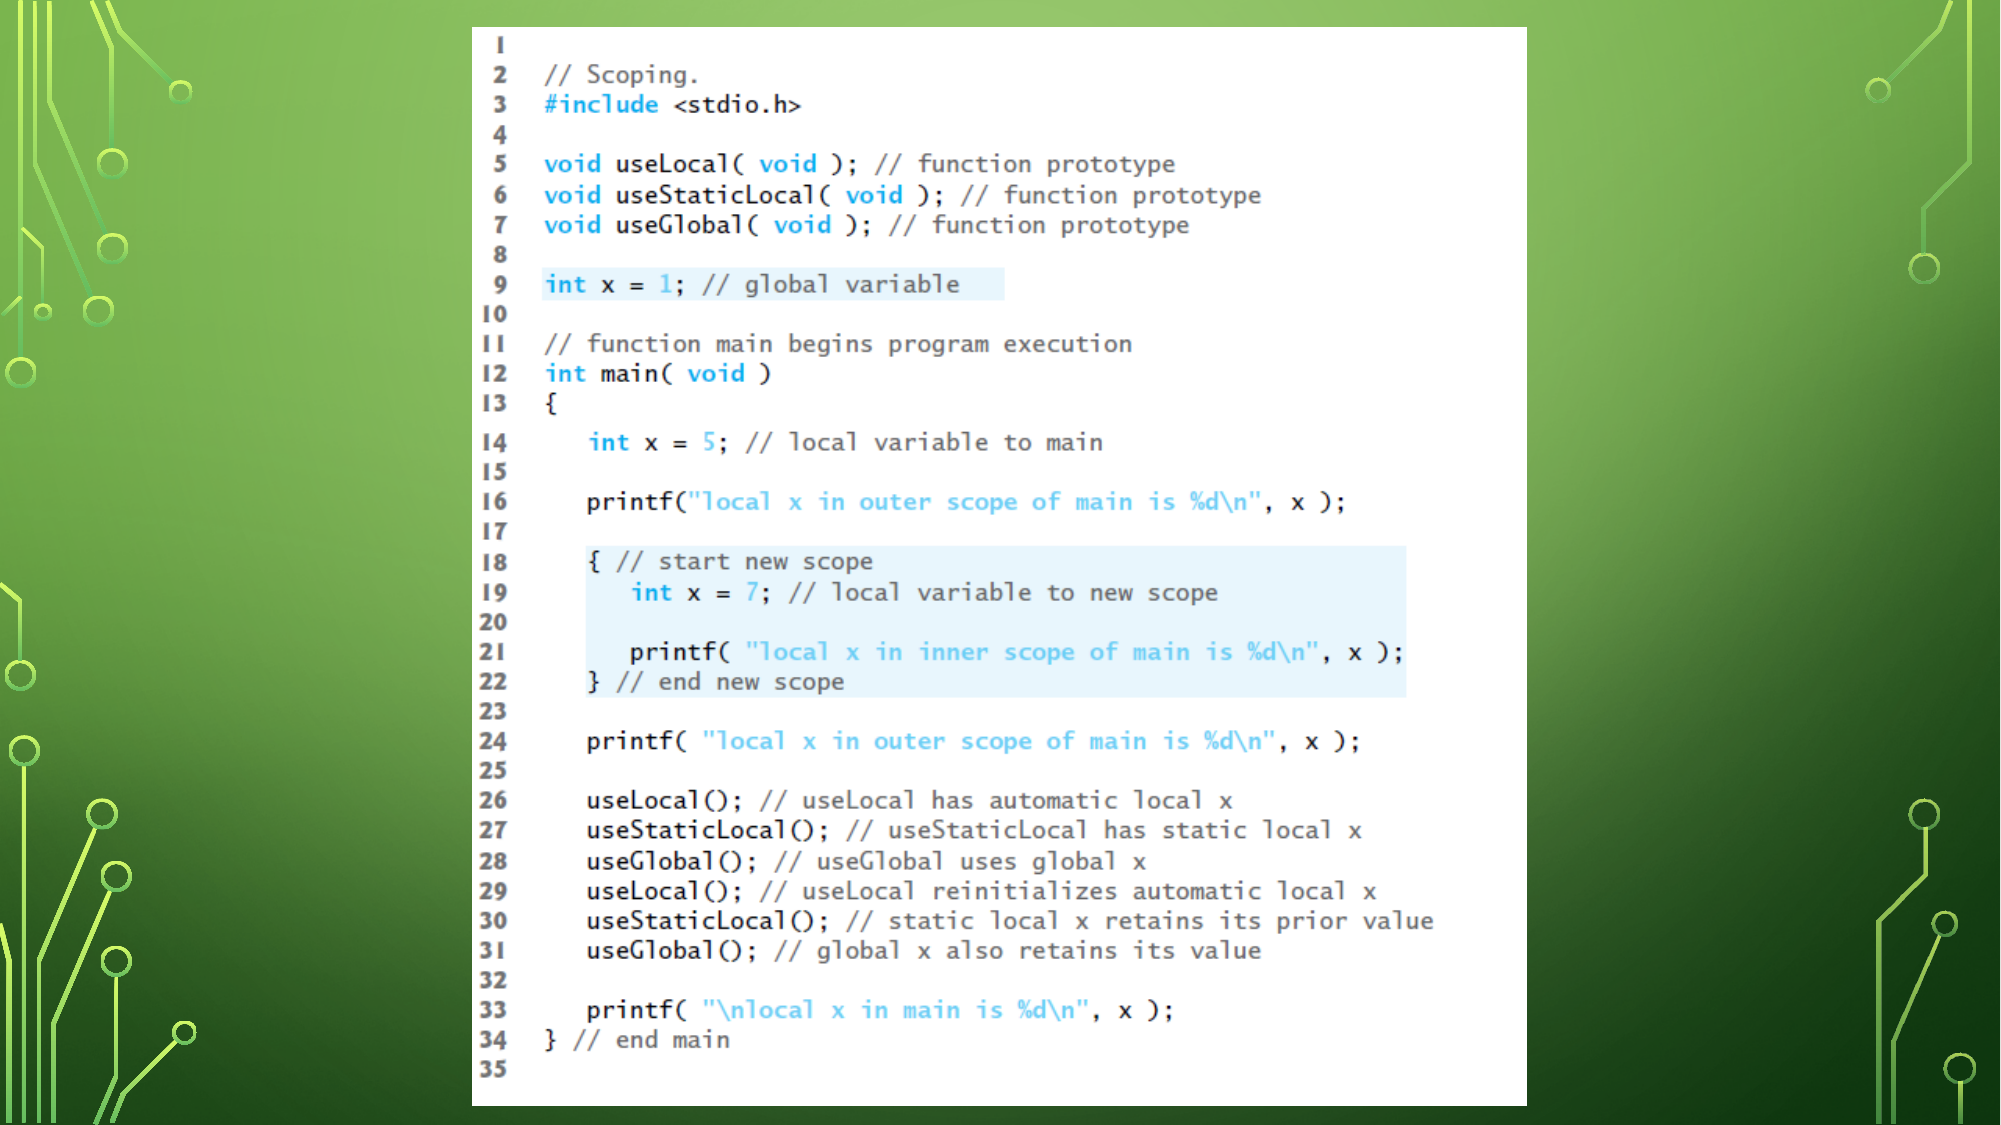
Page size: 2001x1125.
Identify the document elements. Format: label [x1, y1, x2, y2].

picture [472, 27, 1528, 1106]
